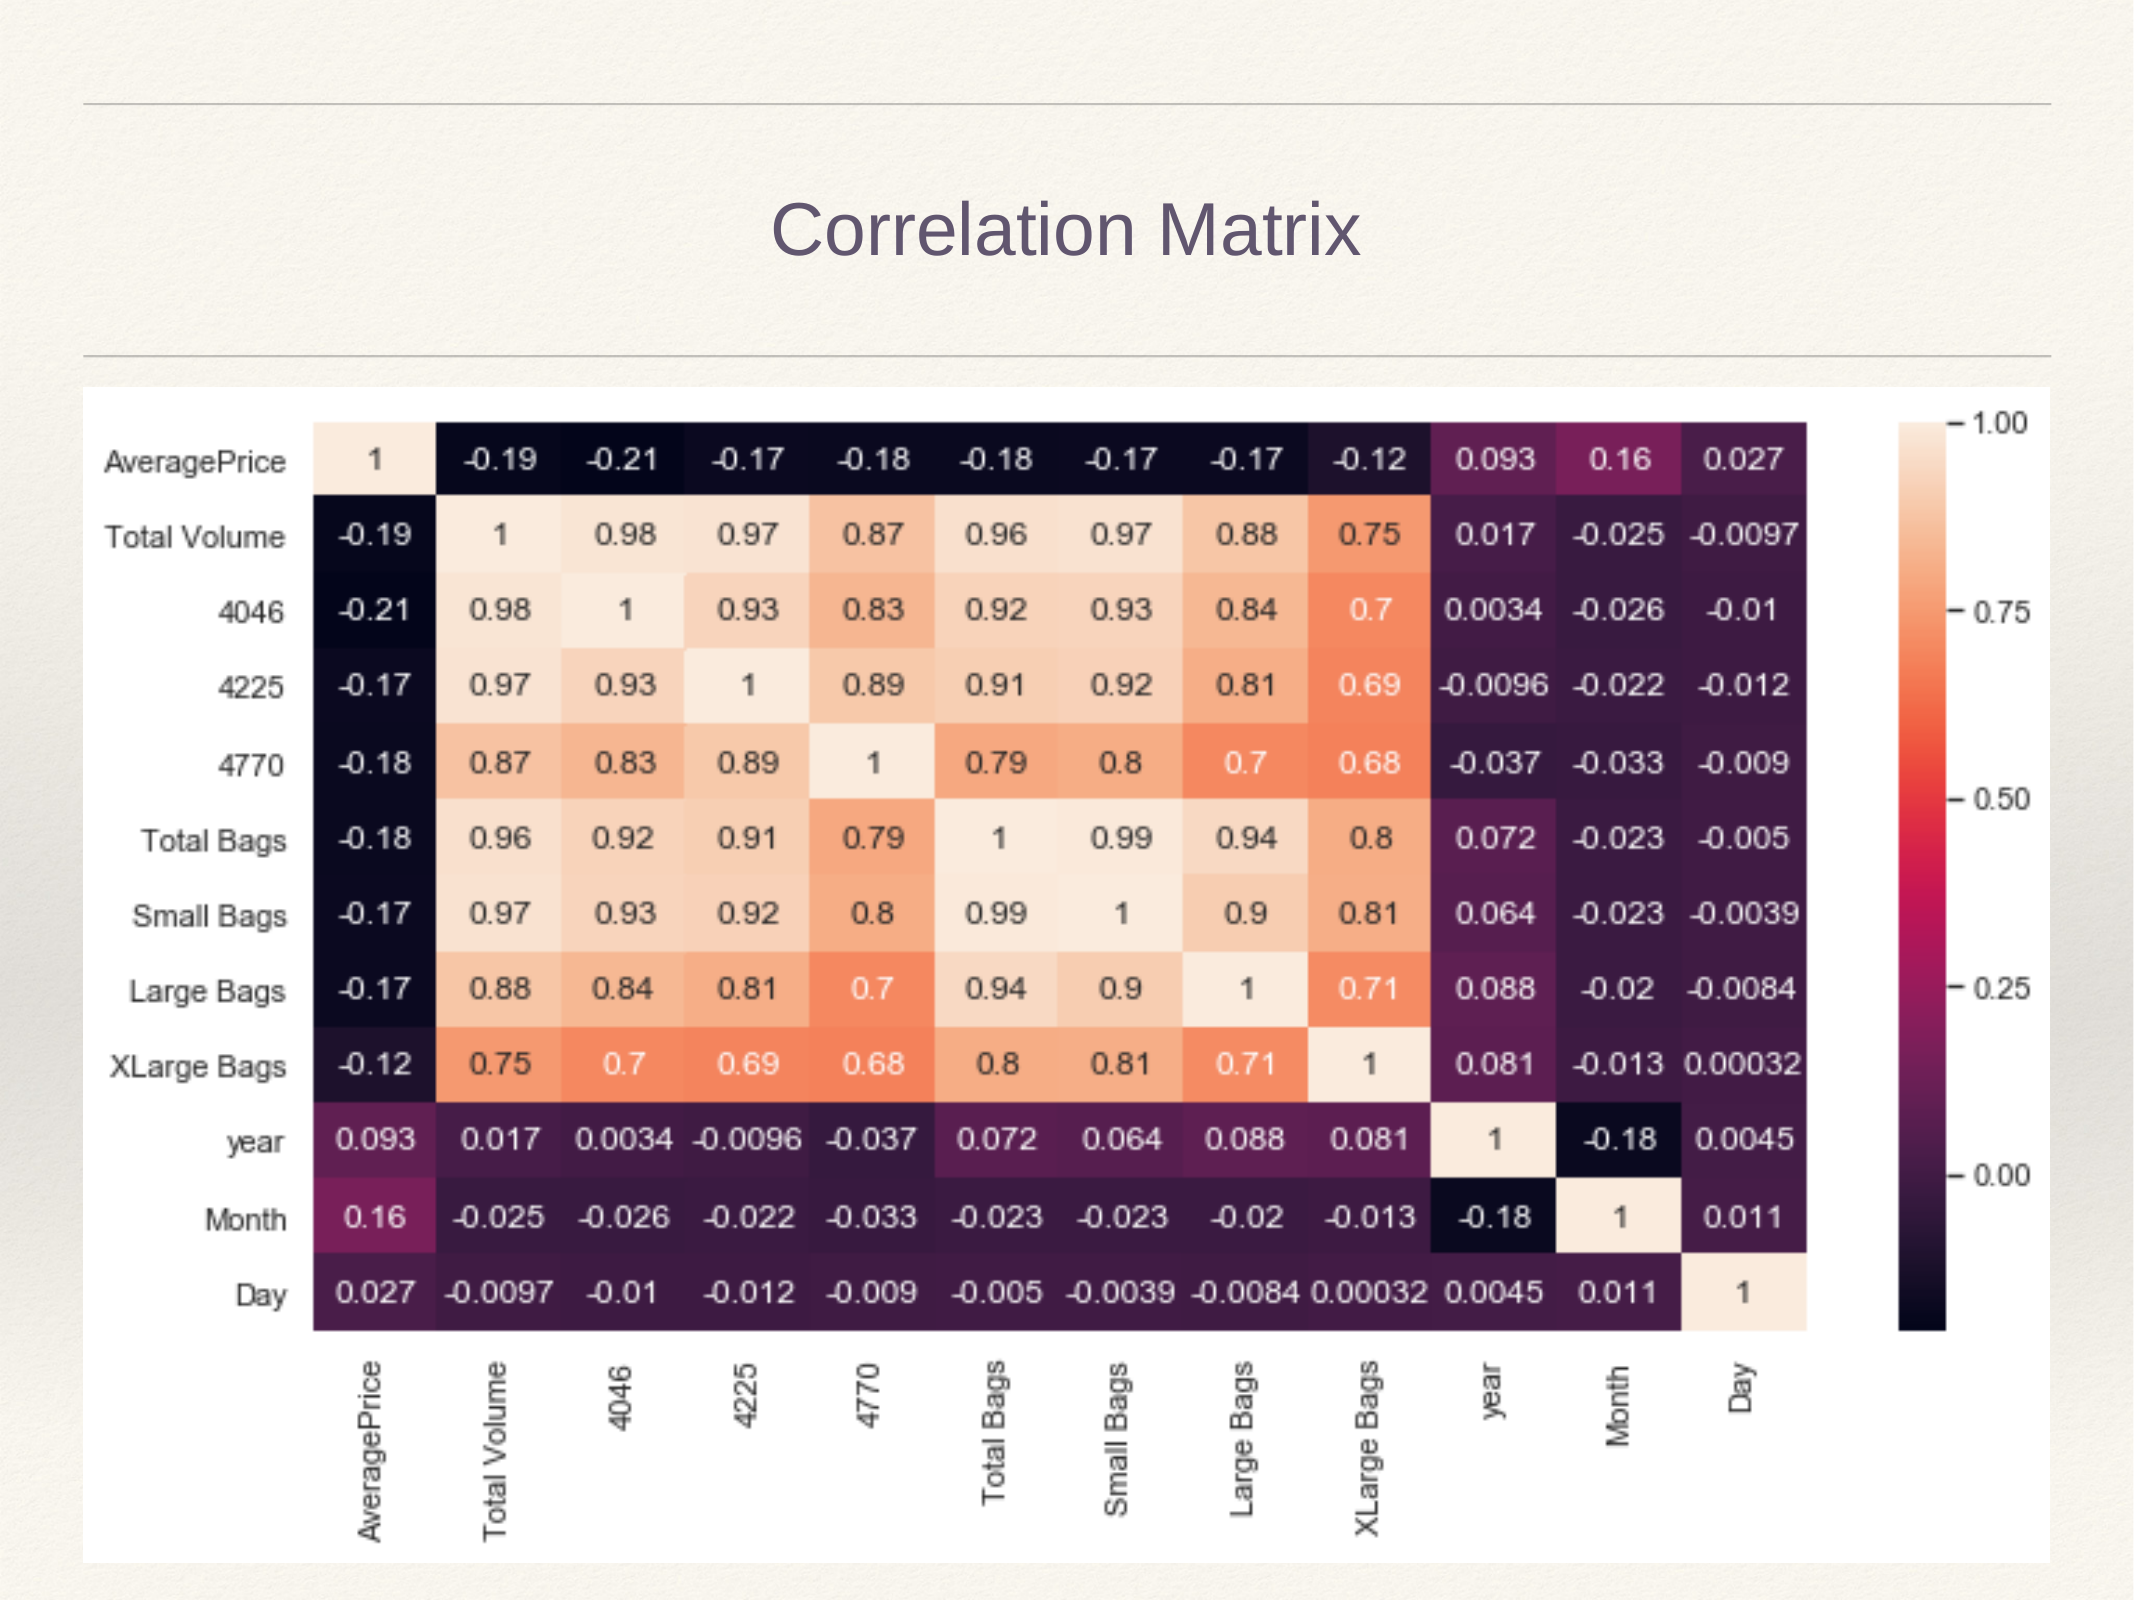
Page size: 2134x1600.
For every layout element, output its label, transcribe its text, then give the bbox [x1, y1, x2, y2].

title Correlation Matrix [82, 130, 2051, 332]
picture [0, 0, 2134, 1600]
